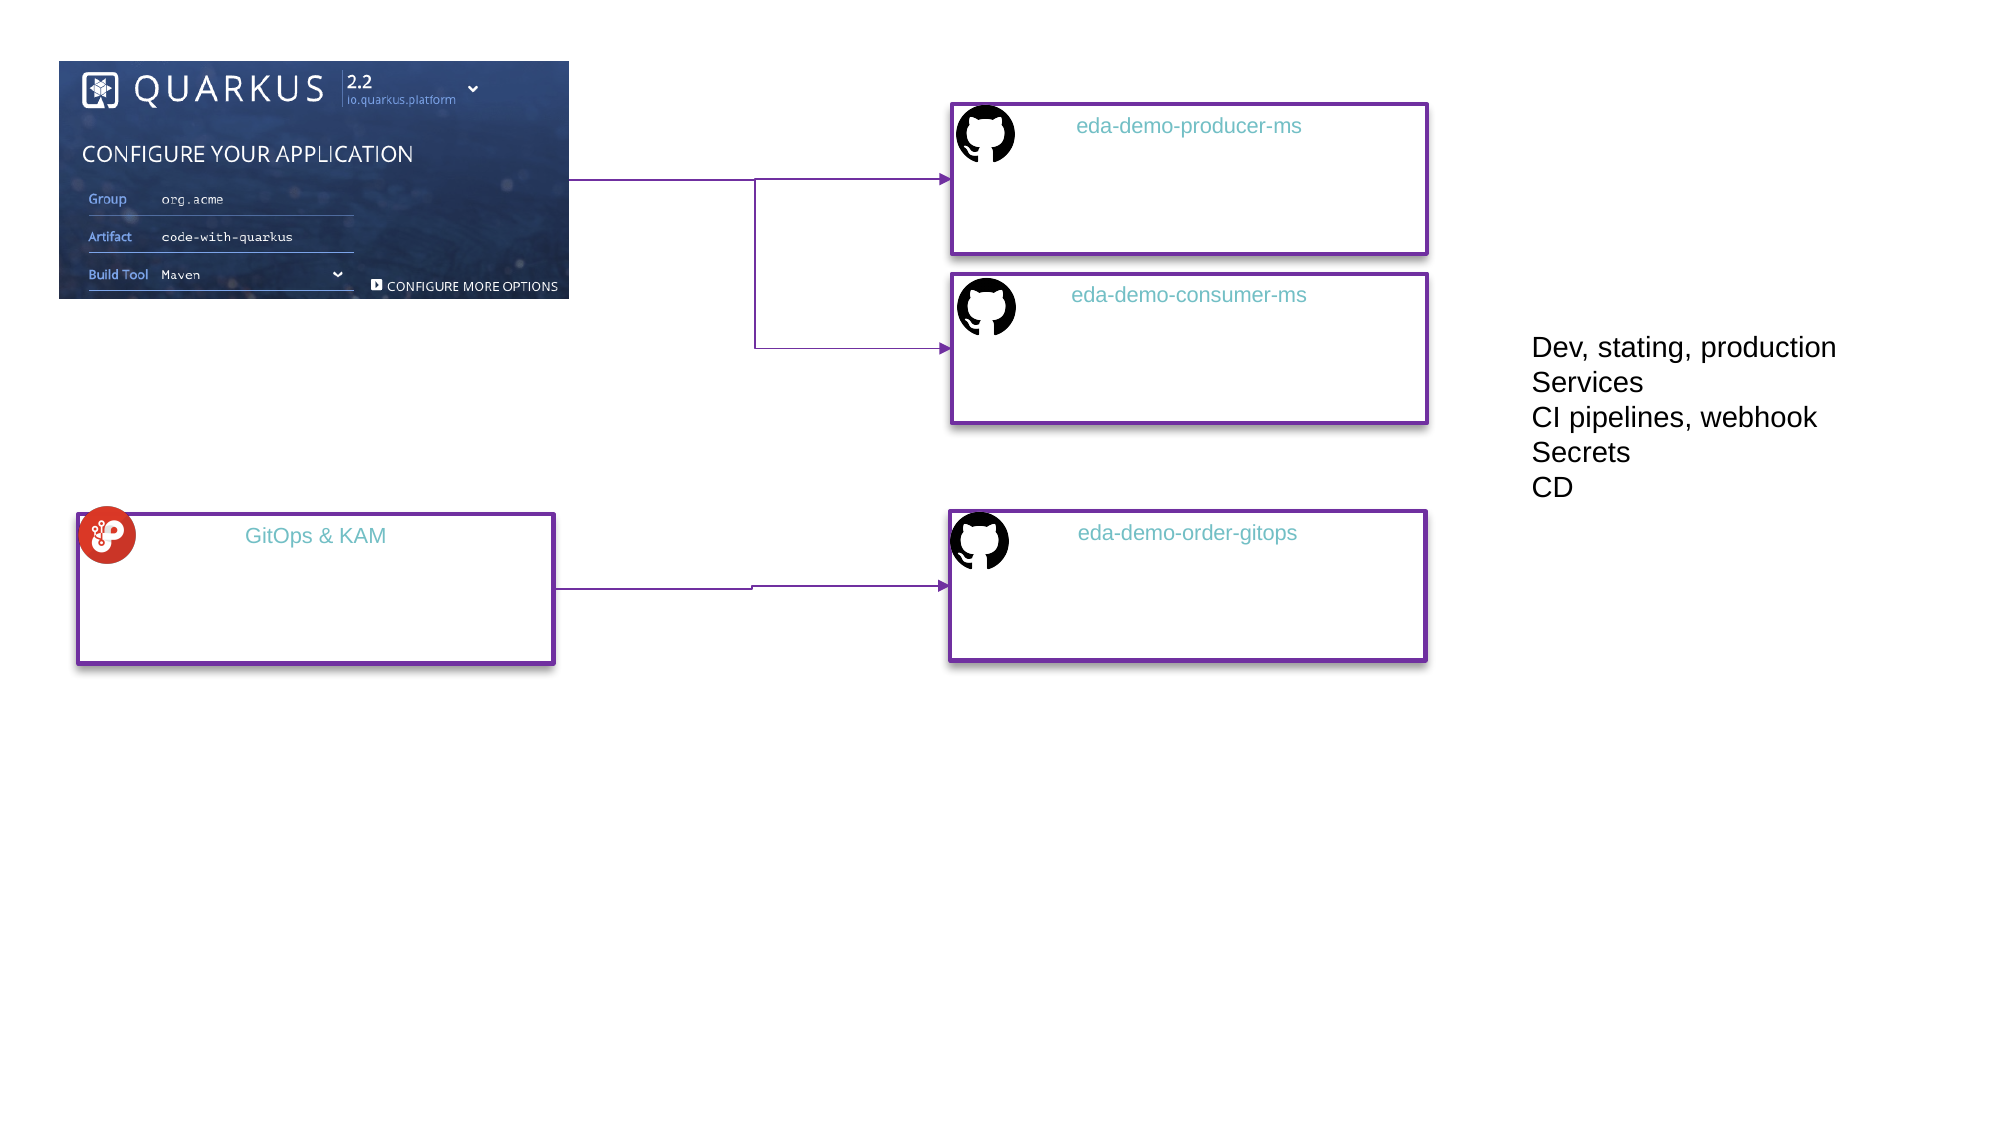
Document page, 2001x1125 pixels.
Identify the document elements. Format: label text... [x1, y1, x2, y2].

picture [78, 506, 136, 564]
text_box eda-demo-producer-ms [950, 102, 1429, 256]
picture [957, 277, 1017, 337]
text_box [553, 585, 951, 590]
picture [59, 61, 569, 299]
text_box eda-demo-order-gitops [948, 509, 1428, 663]
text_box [568, 179, 953, 349]
picture [955, 104, 1015, 164]
text_box eda-demo-consumer-ms [950, 272, 1429, 425]
text_box GitOps & KAM [76, 512, 556, 666]
text_box Dev, stating, production Services CI pipelines, webhook Secrets CD [1516, 321, 1853, 546]
picture [950, 510, 1010, 570]
